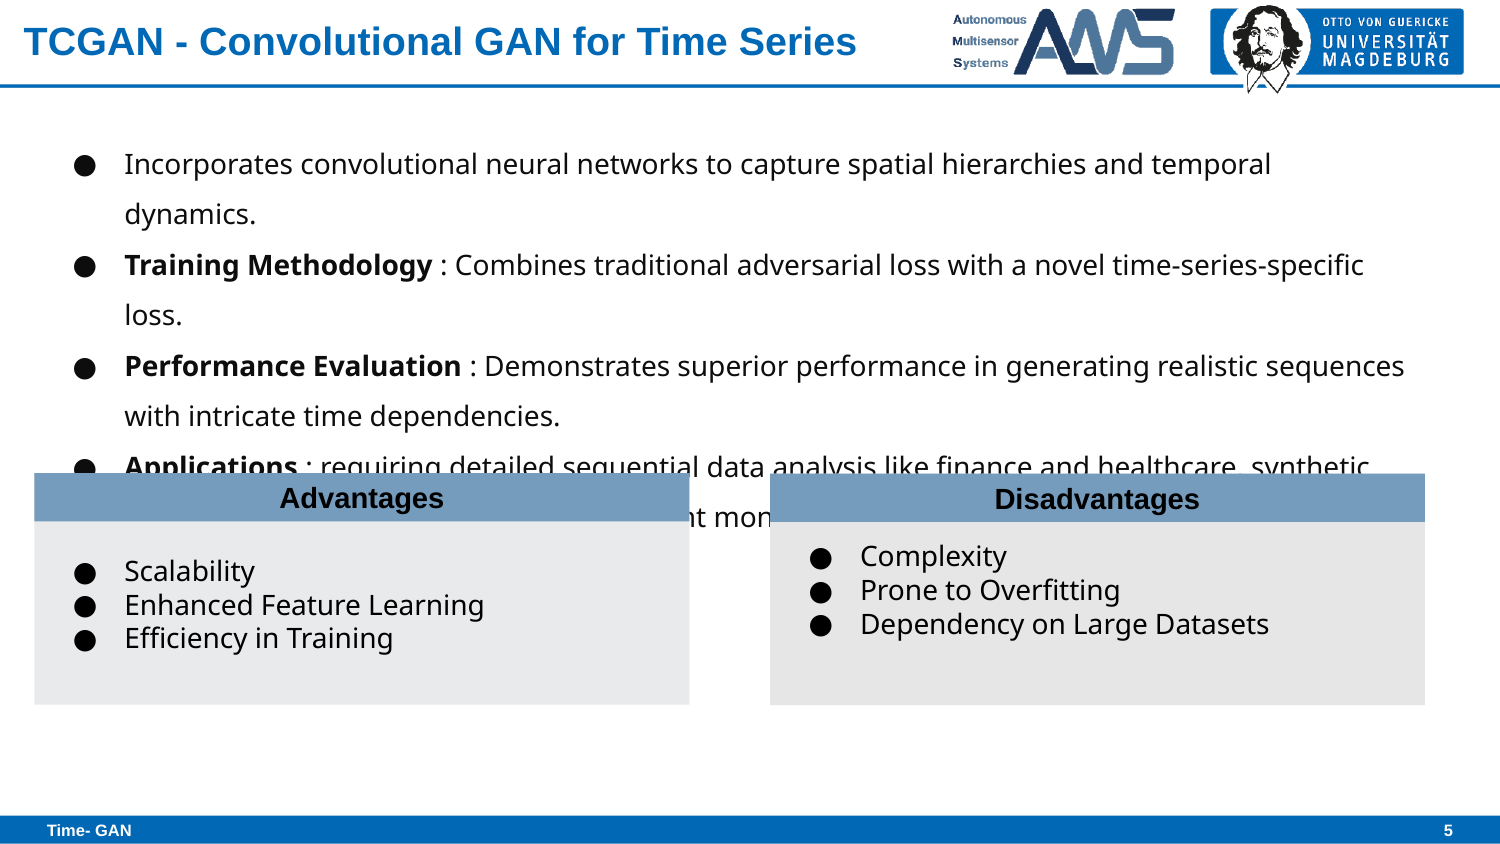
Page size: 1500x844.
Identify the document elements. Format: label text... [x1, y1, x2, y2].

text_box Incorporates convolutional neural networks to capture spatial hierarchies and temporal dynamics. Training Methodology : Combines traditional adversarial loss with a novel time-series-specific loss. Performance Evaluation : Demonstrates superior performance in generating realistic sequences with intricate time dependencies. Applications : requiring detailed sequential data analysis like finance and healthcare, synthetic stock market data, Produces realistic patient monitoring data for developing predictive healthcare models. [34, 114, 1425, 451]
picture [0, 0, 1500, 103]
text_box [34, 472, 690, 705]
title TCGAN - Convolutional GAN for Time Series [0, 0, 943, 86]
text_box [769, 473, 1426, 706]
slide_number ‹#› [1312, 815, 1454, 844]
footer Time- GAN [46, 815, 554, 844]
